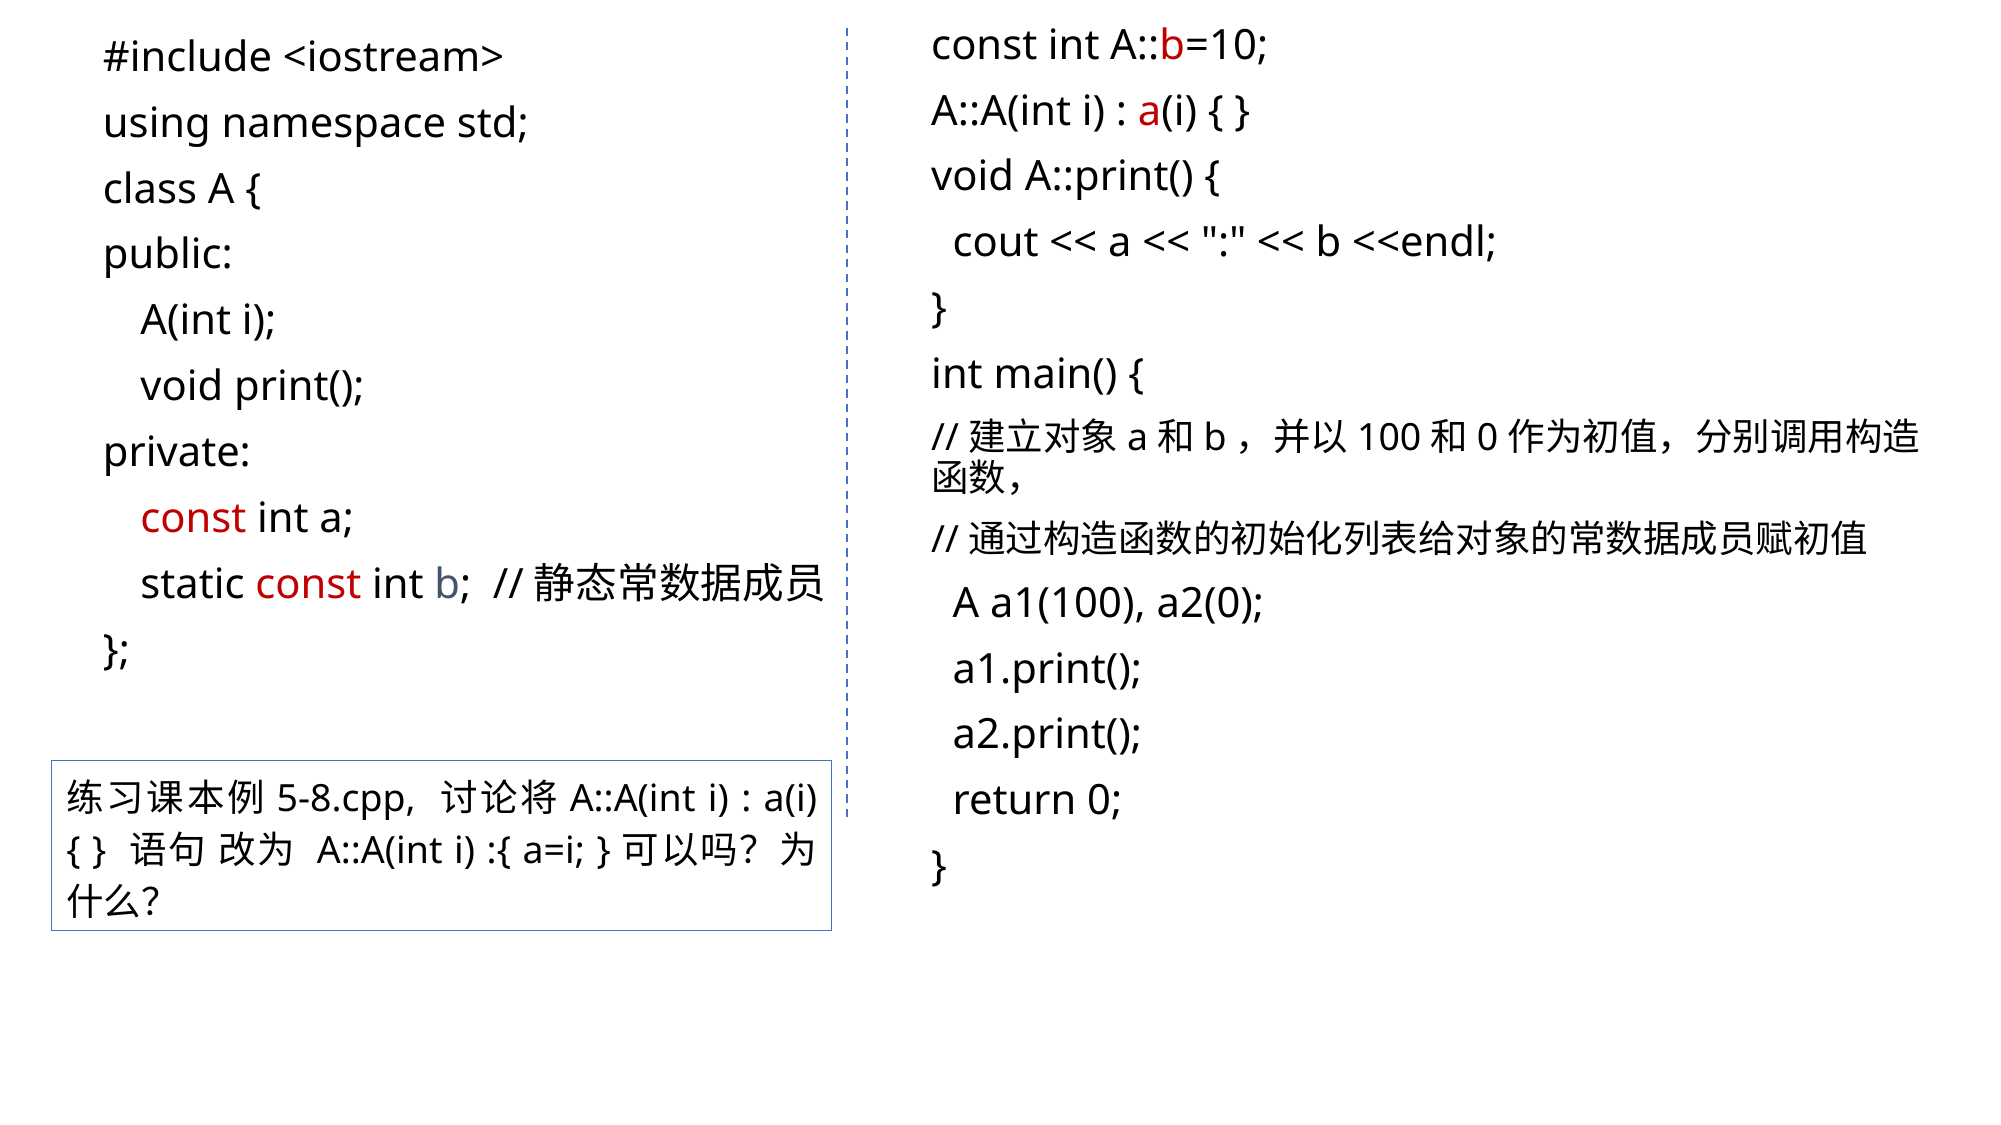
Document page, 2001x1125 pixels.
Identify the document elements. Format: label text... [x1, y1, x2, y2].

text_box 练习课本例5-8.cpp, 讨论将A::A(int i) : a(i) { } 语句 改为 A::A(int i) :{ a=i; }可以吗？为什么？ [51, 760, 832, 931]
text_box const int A::b=10; A::A(int i) : a(i) { } void A::print() { cout << a << ":" << b <<endl; } int main() { //建立对象a和b，并以100和0作为初值，分别调用构造函数， //通过构造函数的初始化列表给对象的常数据成员赋初值 A a1(100), a2(0); a1.print(); a2.print(); return 0; } [898, 15, 1971, 890]
list #include <iostream> using namespace std; class A { public: A(int i); void print(); private: const int a; static const int b; //静态常数据成员 }; [87, 27, 883, 902]
